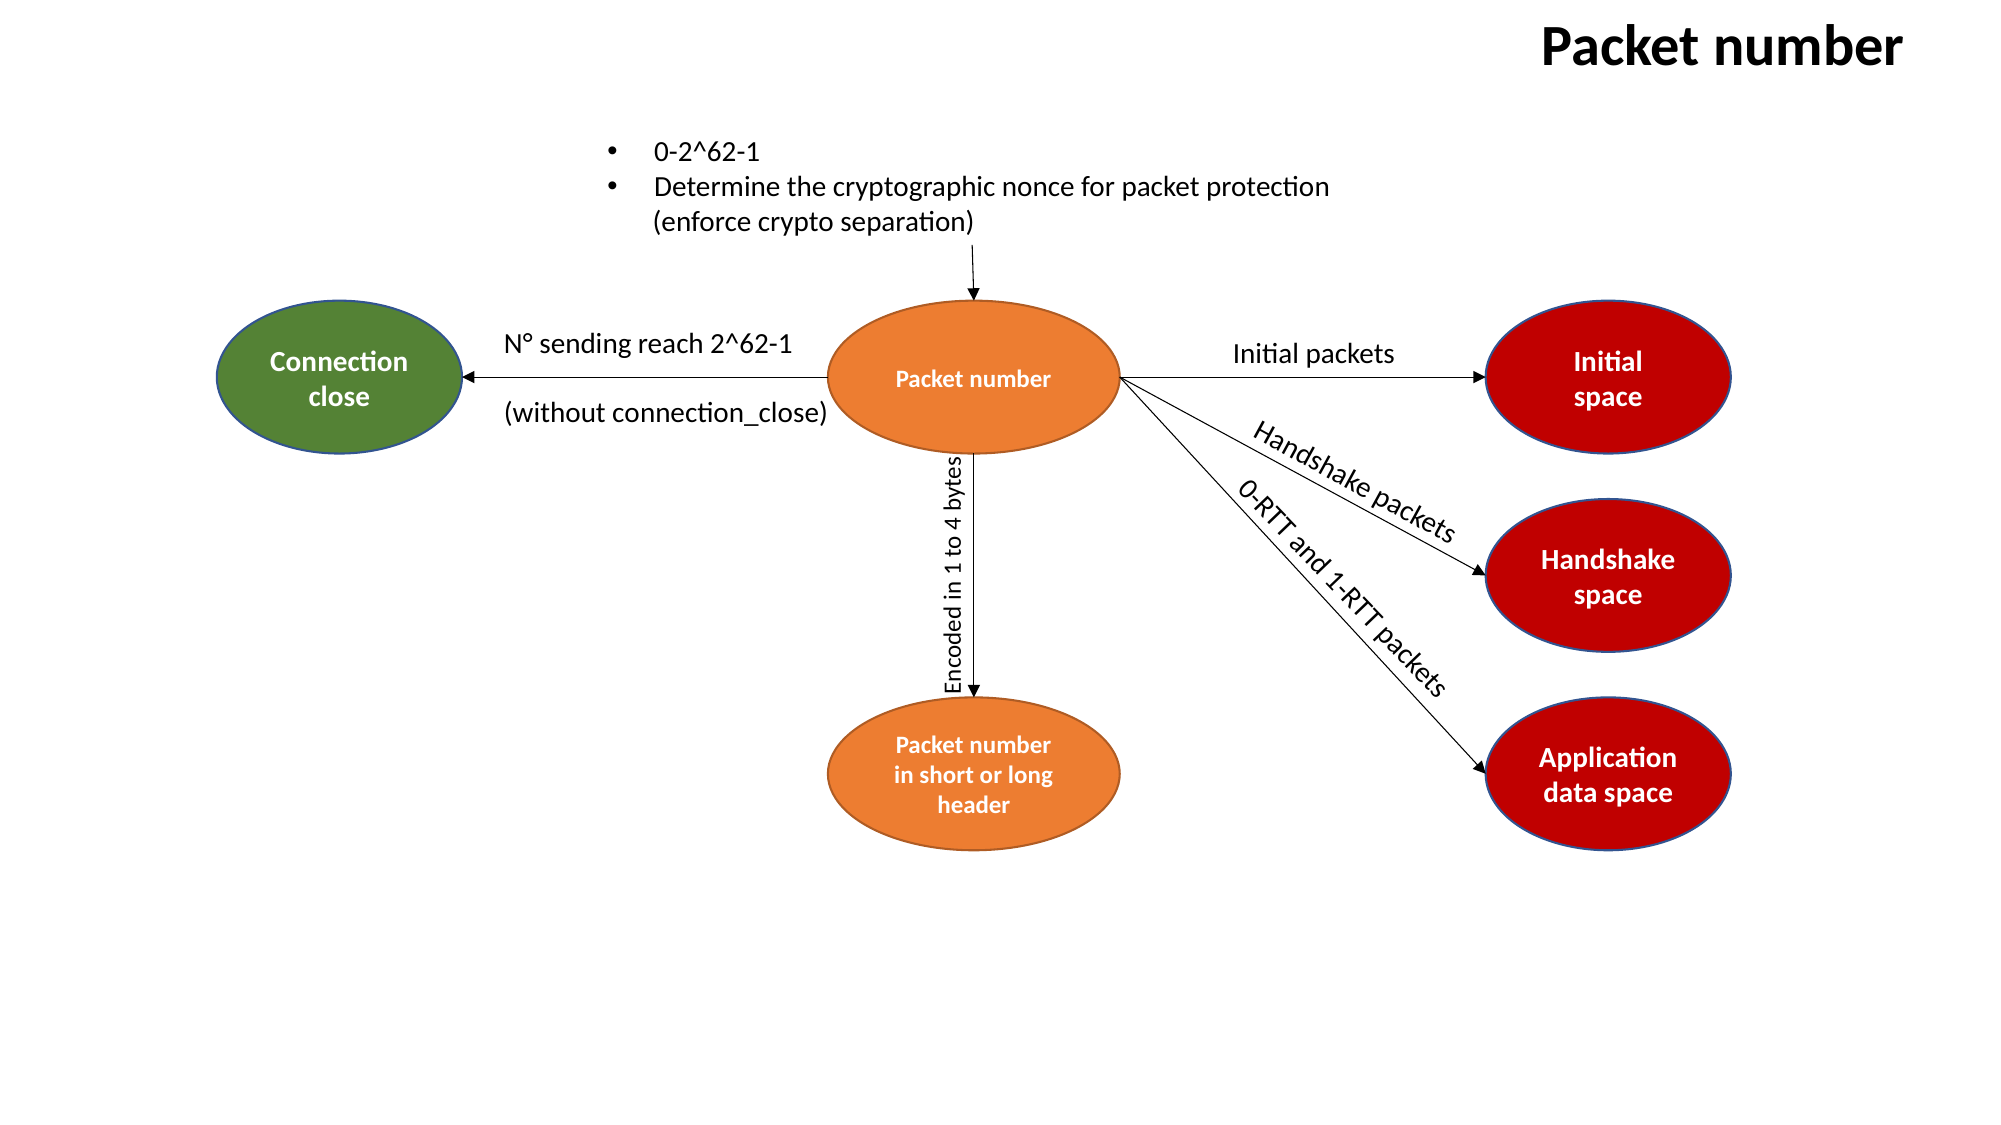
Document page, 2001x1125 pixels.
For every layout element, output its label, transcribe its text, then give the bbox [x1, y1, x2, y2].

text_box Initial space [1484, 299, 1732, 455]
text_box Encoded in 1 to 4 bytes [928, 441, 974, 710]
text_box Handshake space [1486, 497, 1732, 653]
text_box Packet number in short or long header [826, 696, 1121, 852]
text_box Packet number [1526, 0, 2000, 85]
text_box N° sending reach 2^62-1 (without connection_close) [489, 316, 844, 437]
text_box 0-2^62-1 Determine the cryptographic nonce for packet protection (enforce crypto separation) [592, 125, 1352, 245]
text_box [1119, 377, 1486, 774]
text_box Packet number [844, 299, 1121, 455]
text_box Connection close [215, 299, 463, 455]
text_box Initial packets [1218, 326, 1411, 377]
text_box Application data space [1484, 696, 1732, 852]
